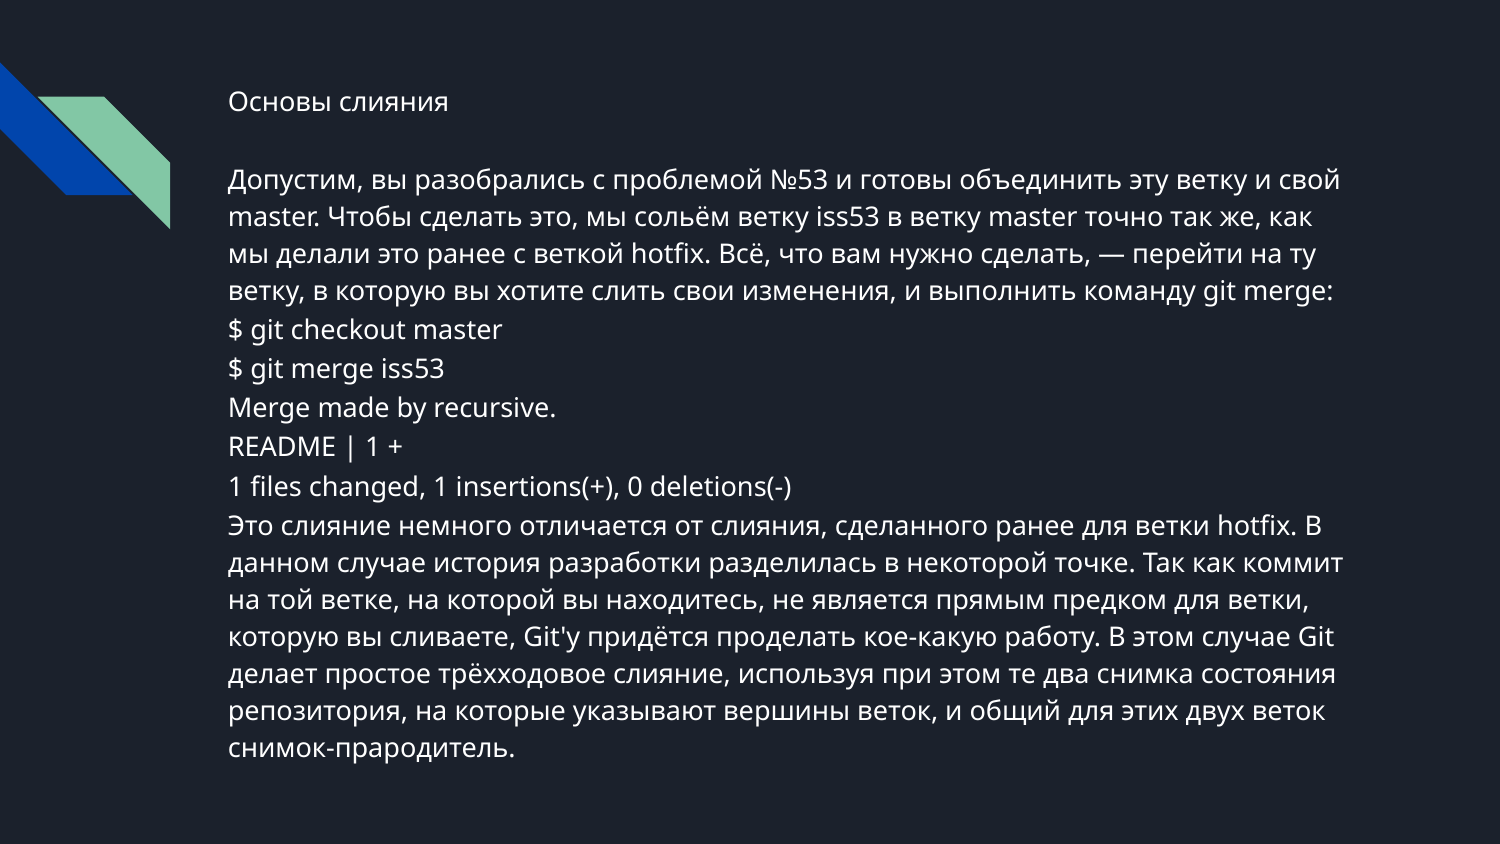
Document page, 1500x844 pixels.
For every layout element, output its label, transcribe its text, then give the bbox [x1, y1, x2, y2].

list Основы слияния Допустим, вы разобрались с проблемой №53 и готовы объединить эту ветку и свой master. Чтобы сделать это, мы сольём ветку iss53 в ветку master точно так же, как мы делали это ранее с веткой hotfix. Всё, что вам нужно сделать, — перейти на ту ветку, в которую вы хотите слить свои изменения, и выполнить команду git merge: $ git checkout master $ git merge iss53 Merge made by recursive. README | 1 + 1 files changed, 1 insertions(+), 0 deletions(-) Это слияние немного отличается от слияния, сделанного ранее для ветки hotfix. В данном случае история разработки разделилась в некоторой точке. Так как коммит на той ветке, на которой вы находитесь, не является прямым предком для ветки, которую вы сливаете, Git'у придётся проделать кое-какую работу. В этом случае Git делает простое трёхходовое слияние, используя при этом те два снимка состояния репозитория, на которые указывают вершины веток, и общий для этих двух веток снимок-прародитель. [212, 64, 1368, 735]
